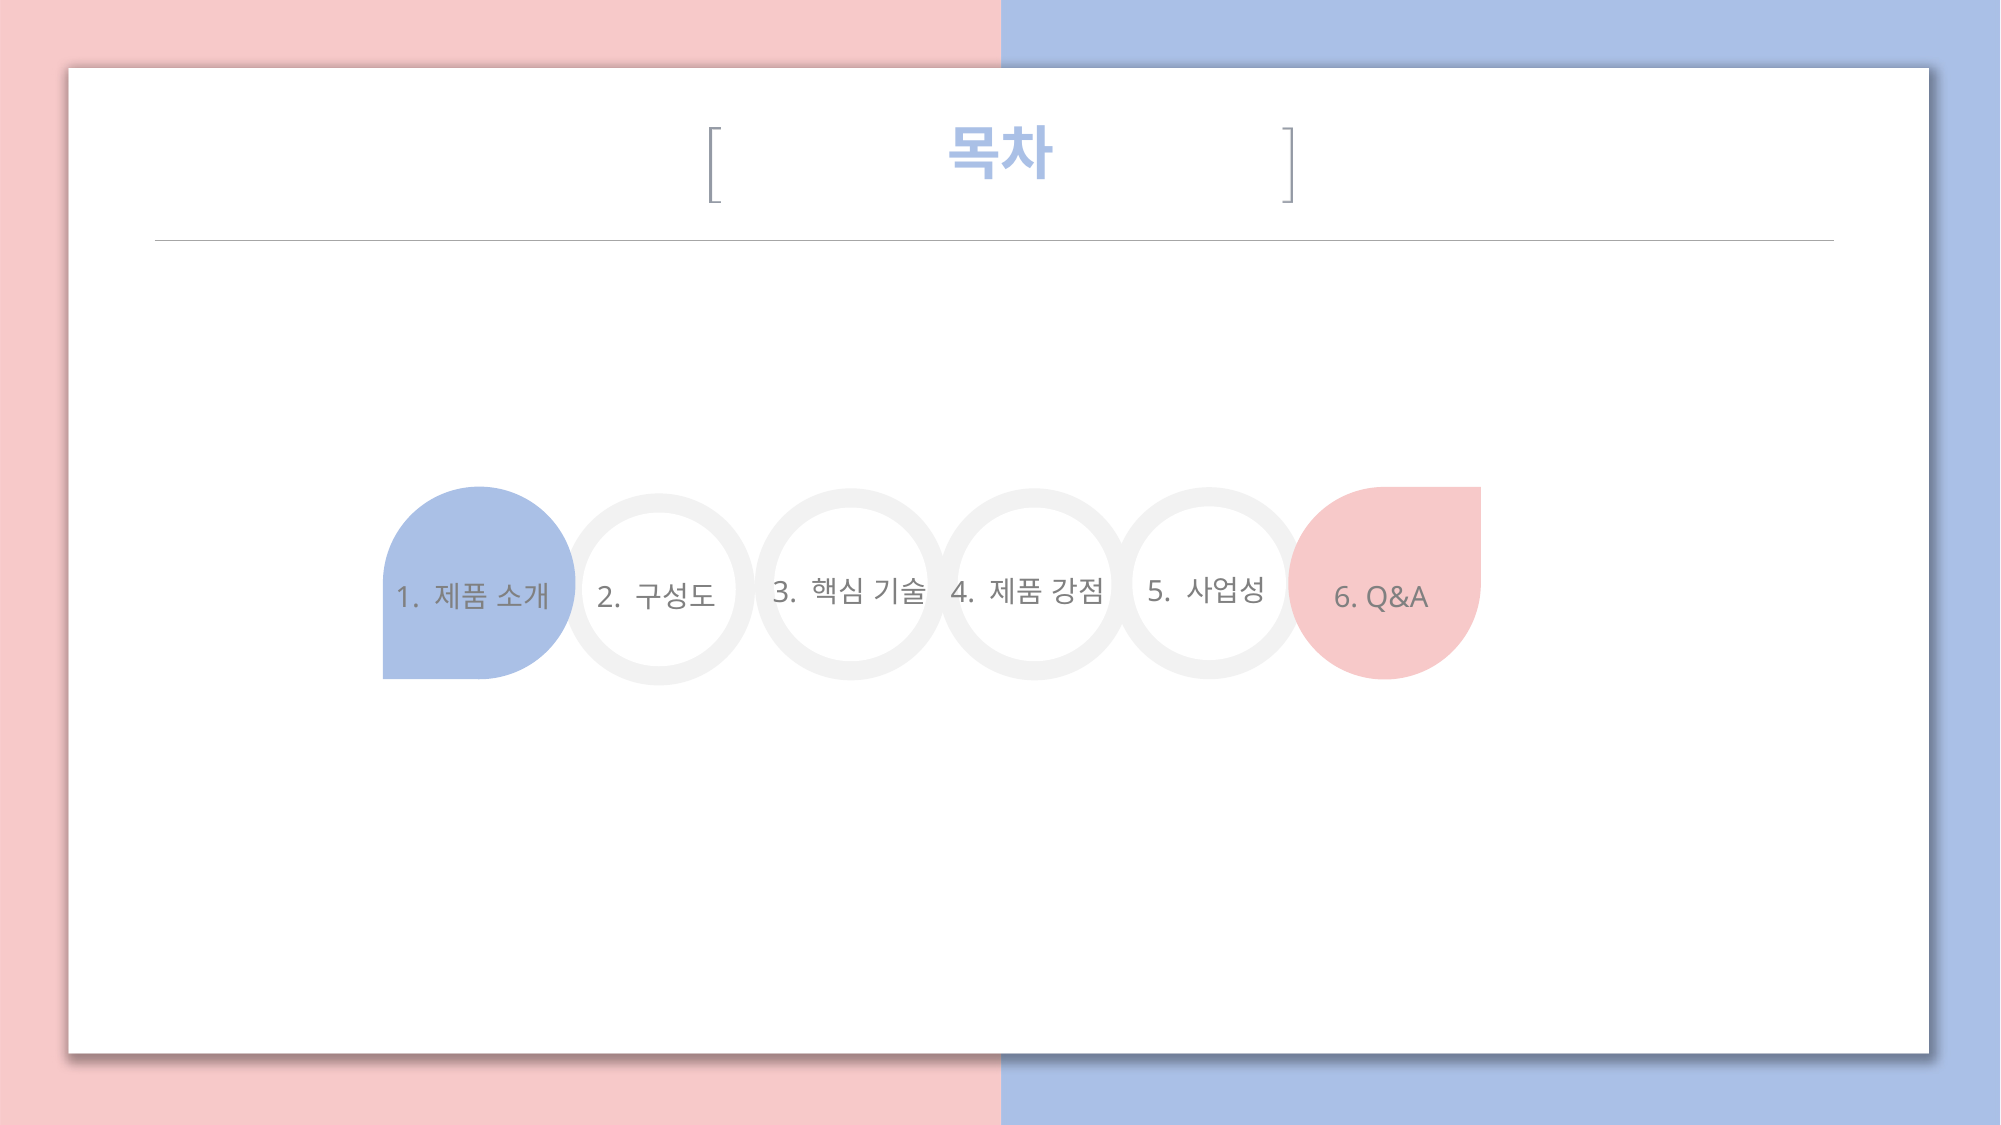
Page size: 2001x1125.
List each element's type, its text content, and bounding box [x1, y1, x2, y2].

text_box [938, 488, 1131, 681]
text_box [1306, 615, 1475, 681]
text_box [562, 493, 755, 686]
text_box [709, 127, 1293, 203]
text_box 5. 사업성 [1306, 530, 1417, 615]
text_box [1113, 487, 1306, 680]
text_box [381, 621, 562, 681]
text_box 6. Q&A [1318, 535, 1604, 621]
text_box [754, 488, 938, 681]
picture [0, 0, 2001, 1125]
text_box 1. 제품 소개 [380, 535, 562, 621]
text_box [394, 485, 562, 535]
text_box 목차 [363, 102, 1639, 209]
text_box [1306, 485, 1482, 535]
